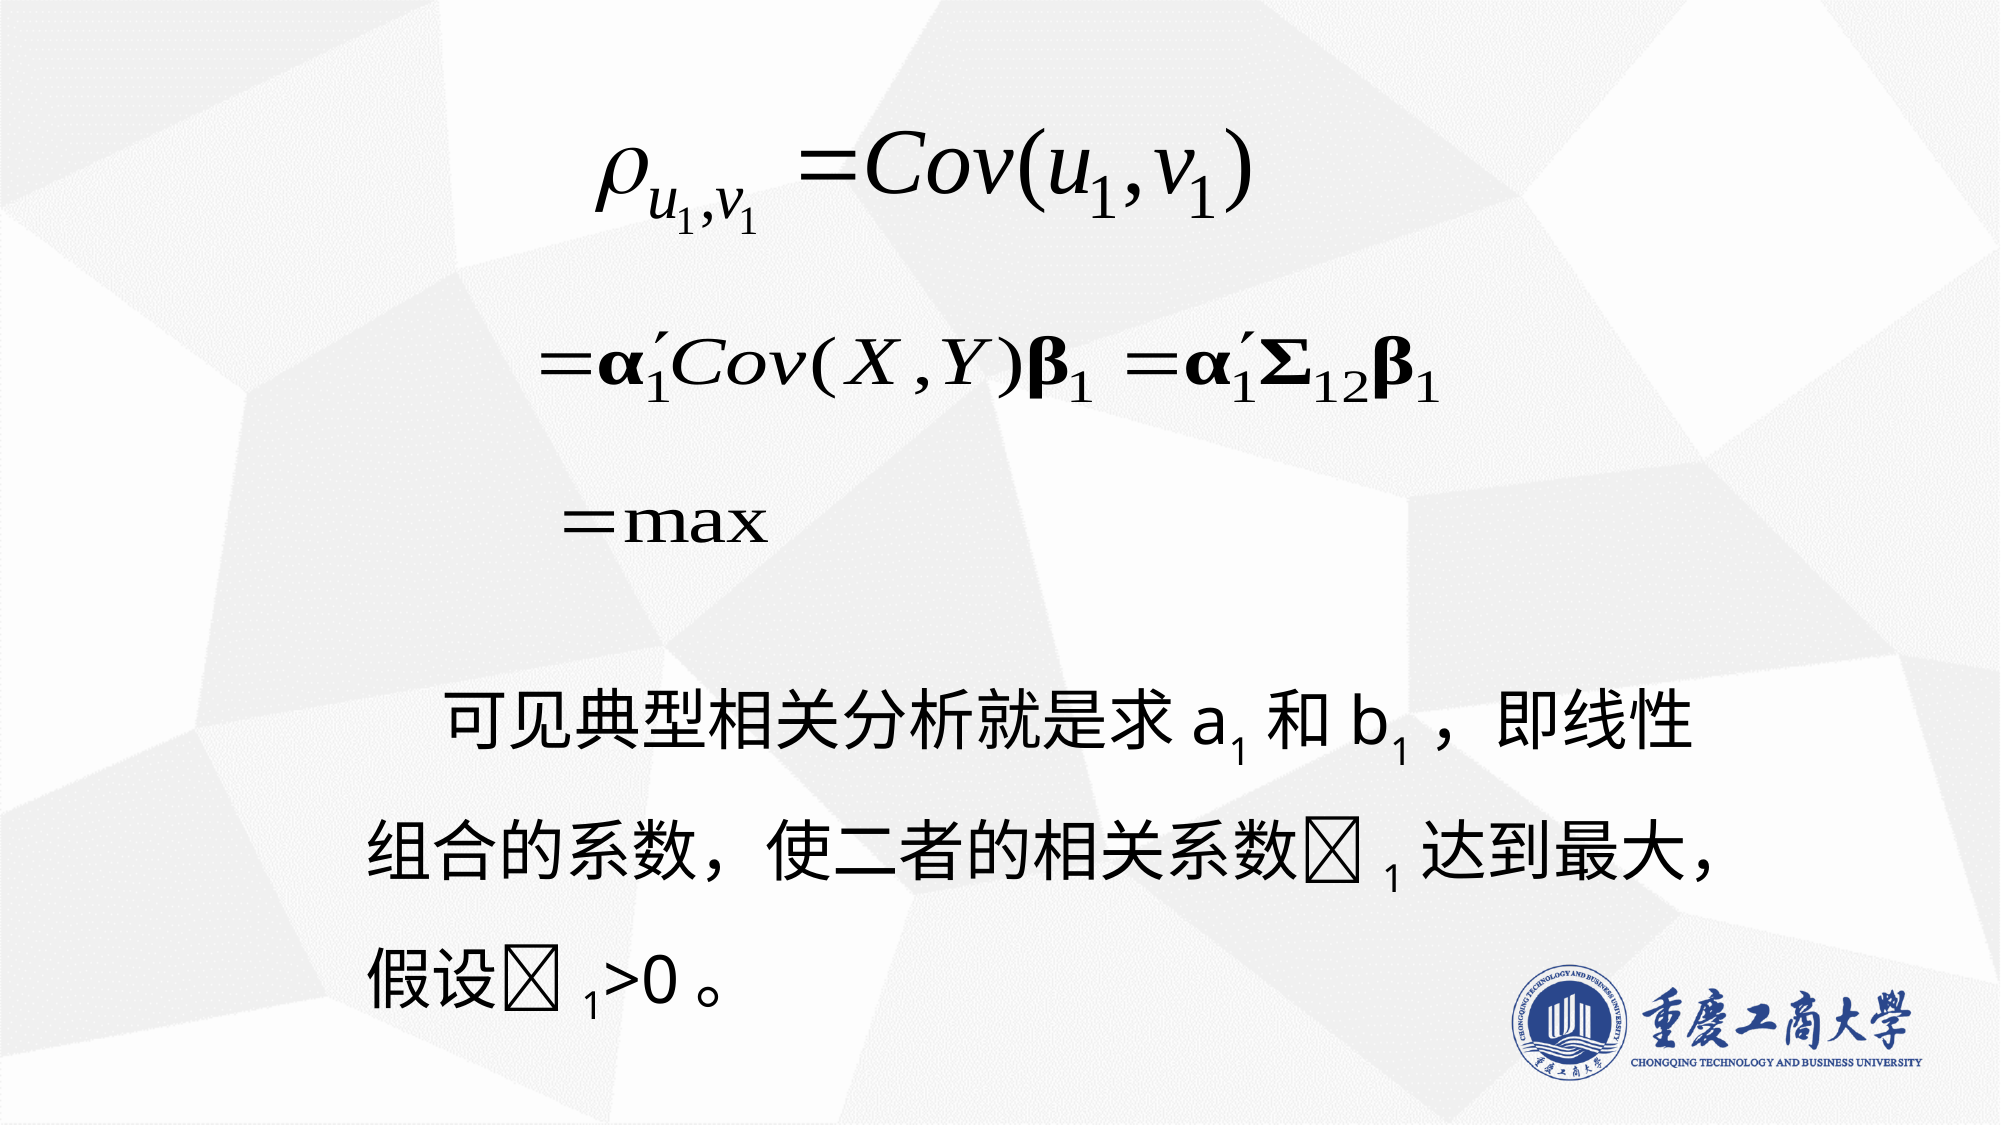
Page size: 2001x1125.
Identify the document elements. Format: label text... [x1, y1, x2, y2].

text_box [550, 503, 779, 550]
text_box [586, 113, 1260, 245]
text_box 可见典型相关分析就是求a1和b1，即线性组合的系数，使二者的相关系数1达到最大，假设1>0。 [350, 633, 1715, 1035]
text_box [527, 326, 1443, 410]
picture [0, 0, 2001, 1125]
